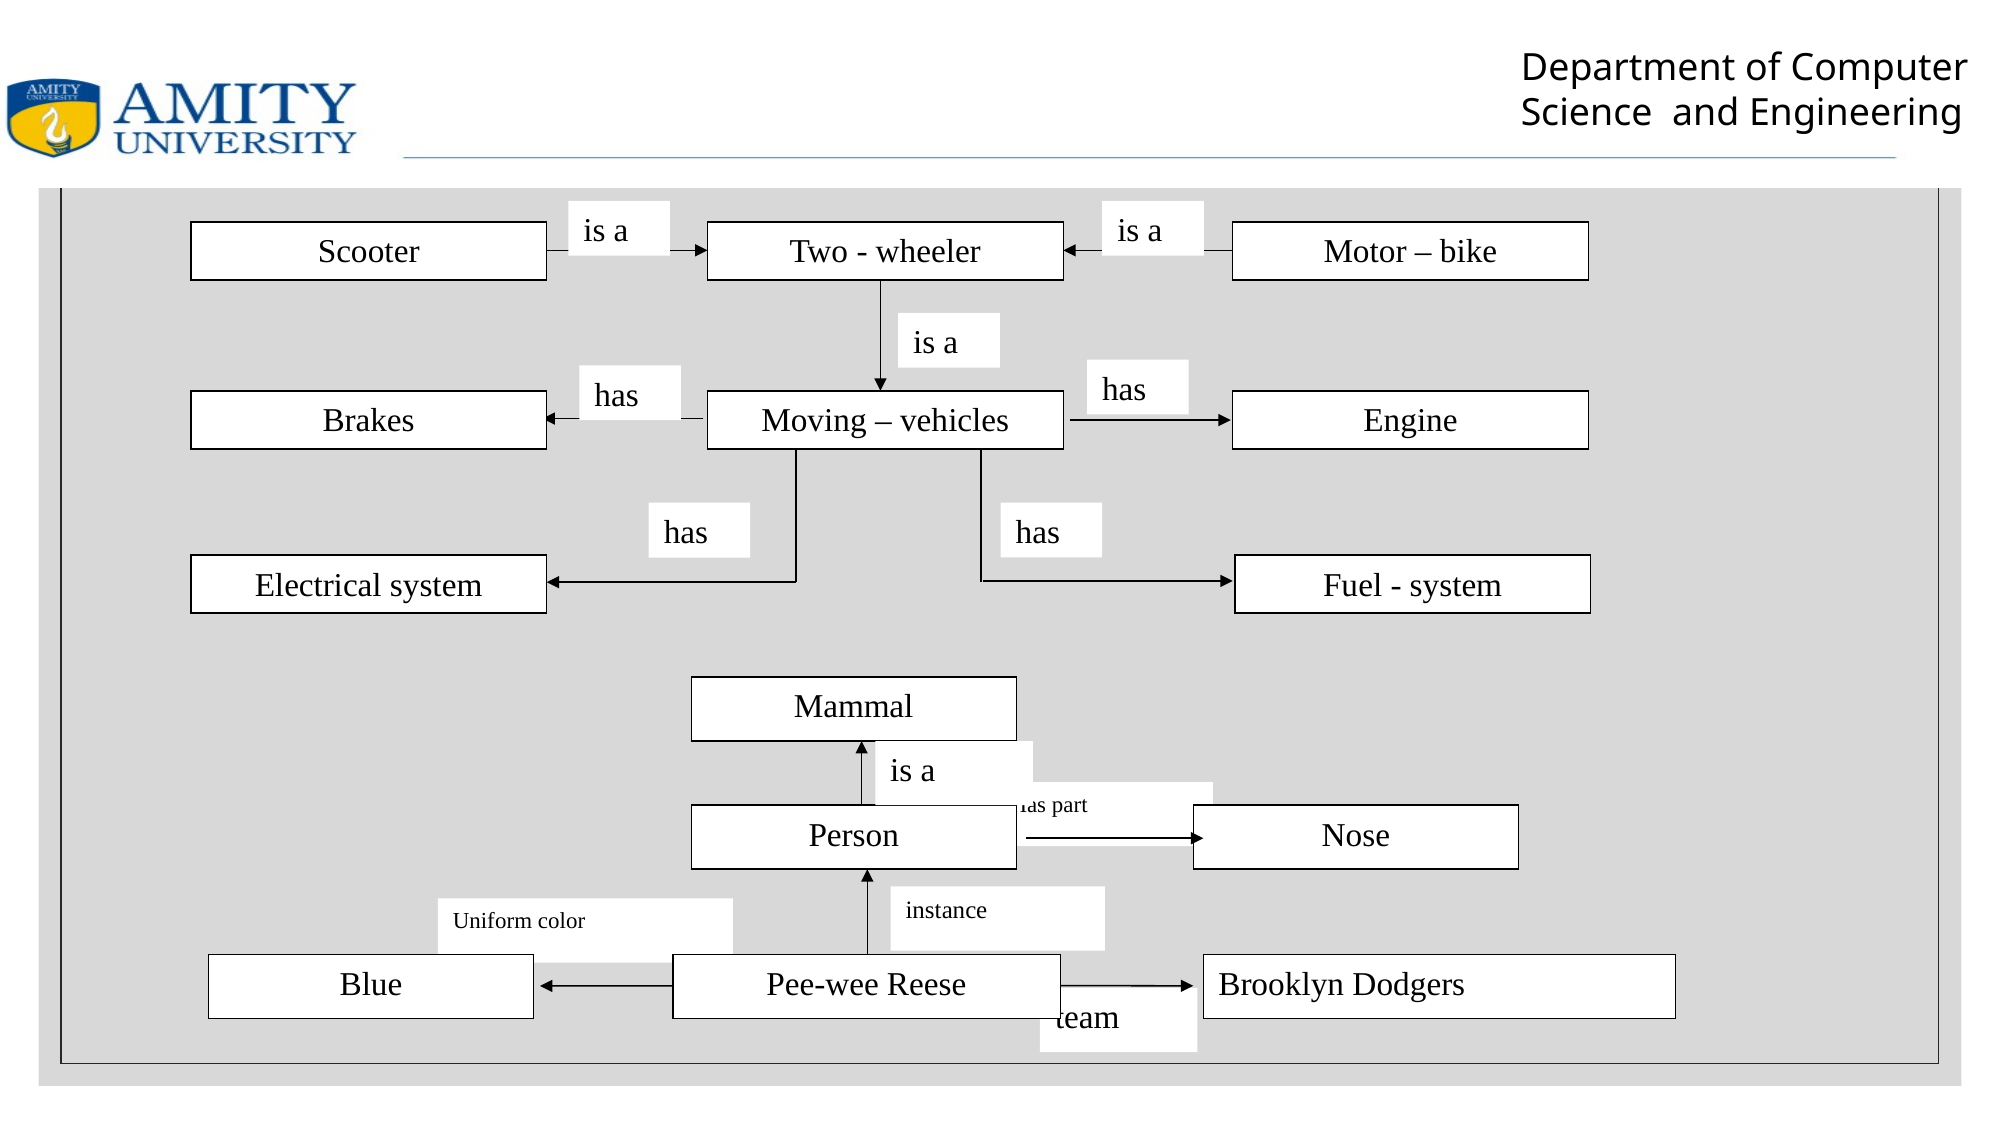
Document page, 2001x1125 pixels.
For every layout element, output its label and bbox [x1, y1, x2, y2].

text_box [208, 677, 1676, 1053]
text_box [190, 200, 1591, 614]
picture [0, 0, 2000, 188]
